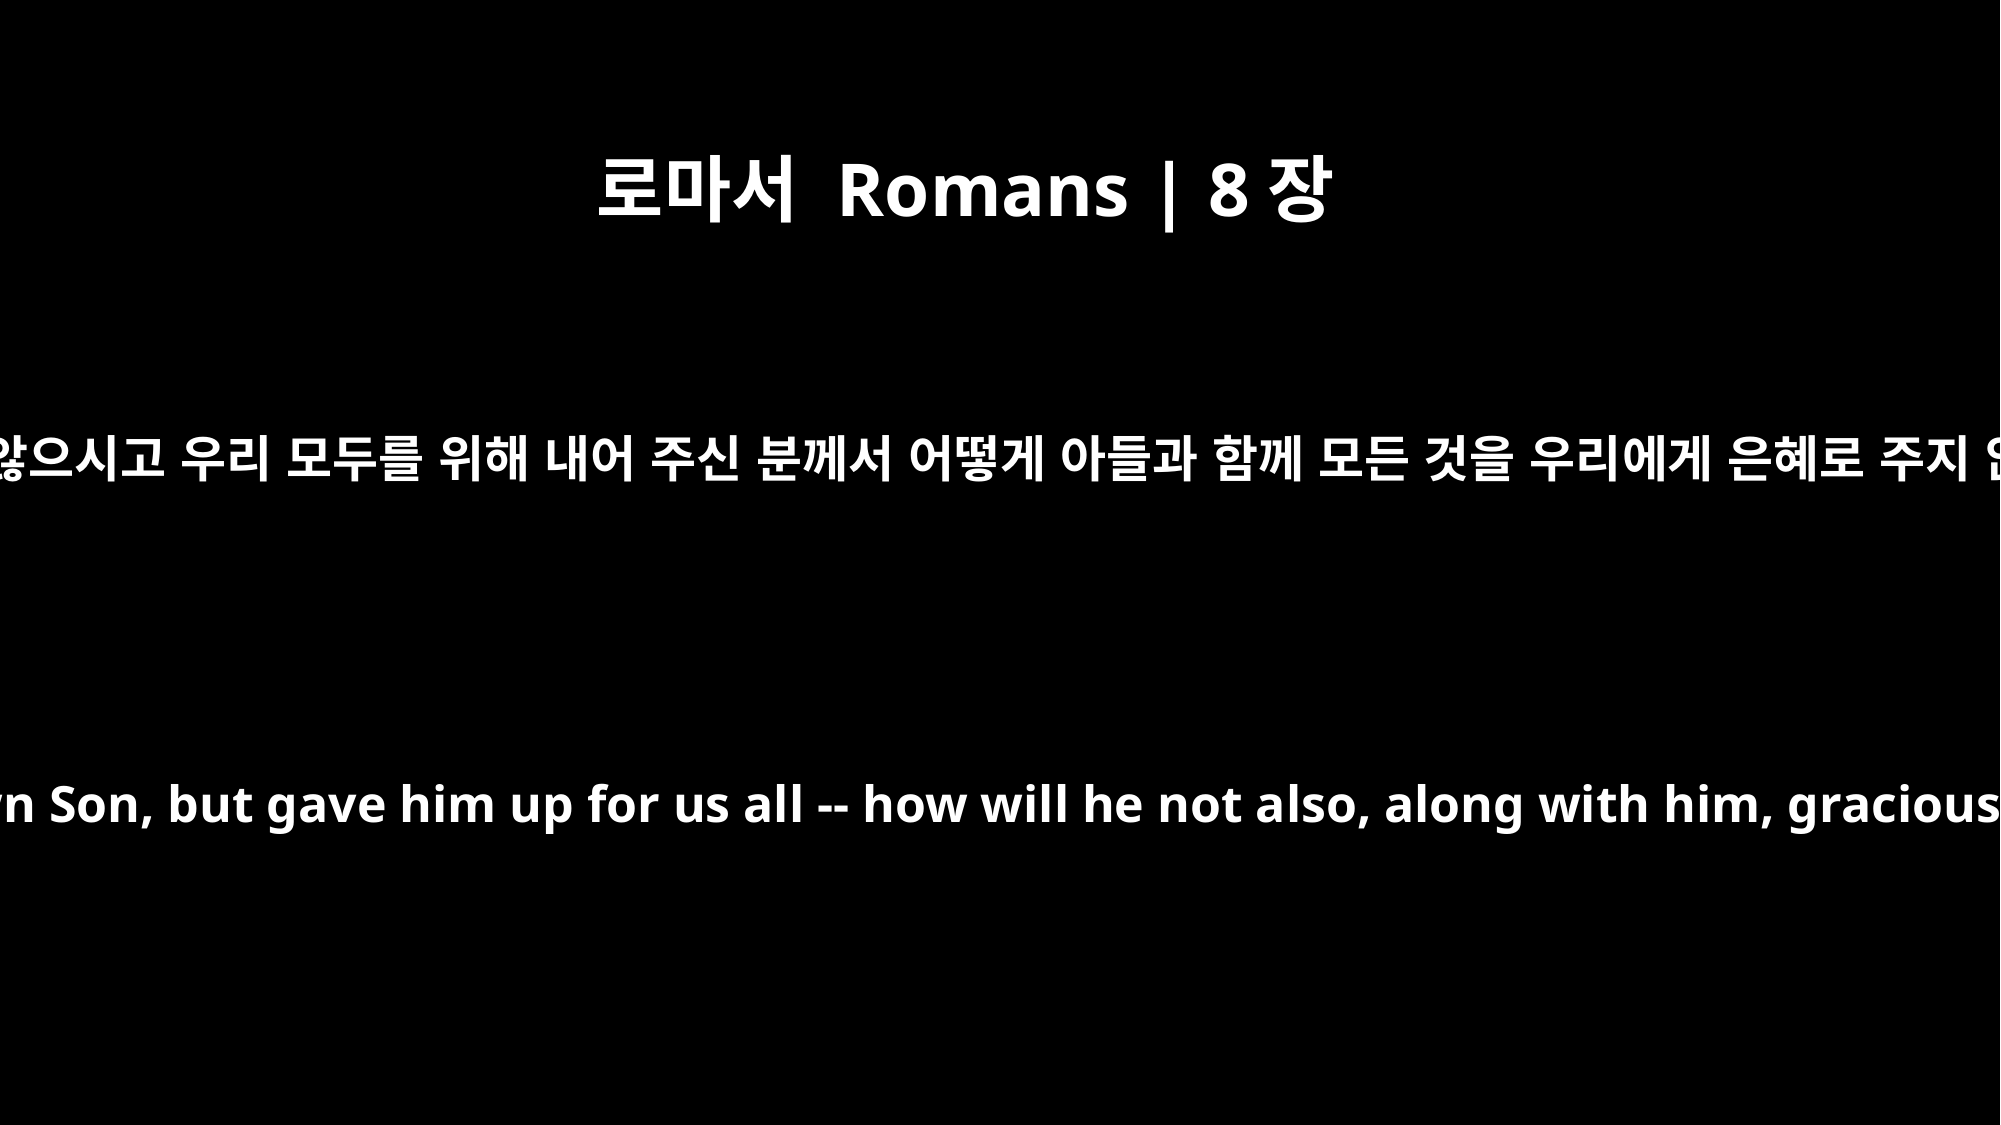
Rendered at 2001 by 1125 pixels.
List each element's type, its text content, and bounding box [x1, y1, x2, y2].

text_box He who did not spare his own Son, but gave him up for us all -- how will he not also, along with him, graciously give us all things? [0, 764, 2000, 840]
text_box 32 자기 아들을 아끼지 않으시고 우리 모두를 위해 내어 주신 분께서 어떻게 아들과 함께 모든 것을 우리에게 은혜로 주지 않으시겠습니까? [0, 359, 2000, 495]
text_box 로마서 Romans | 8장 [582, 136, 1350, 239]
